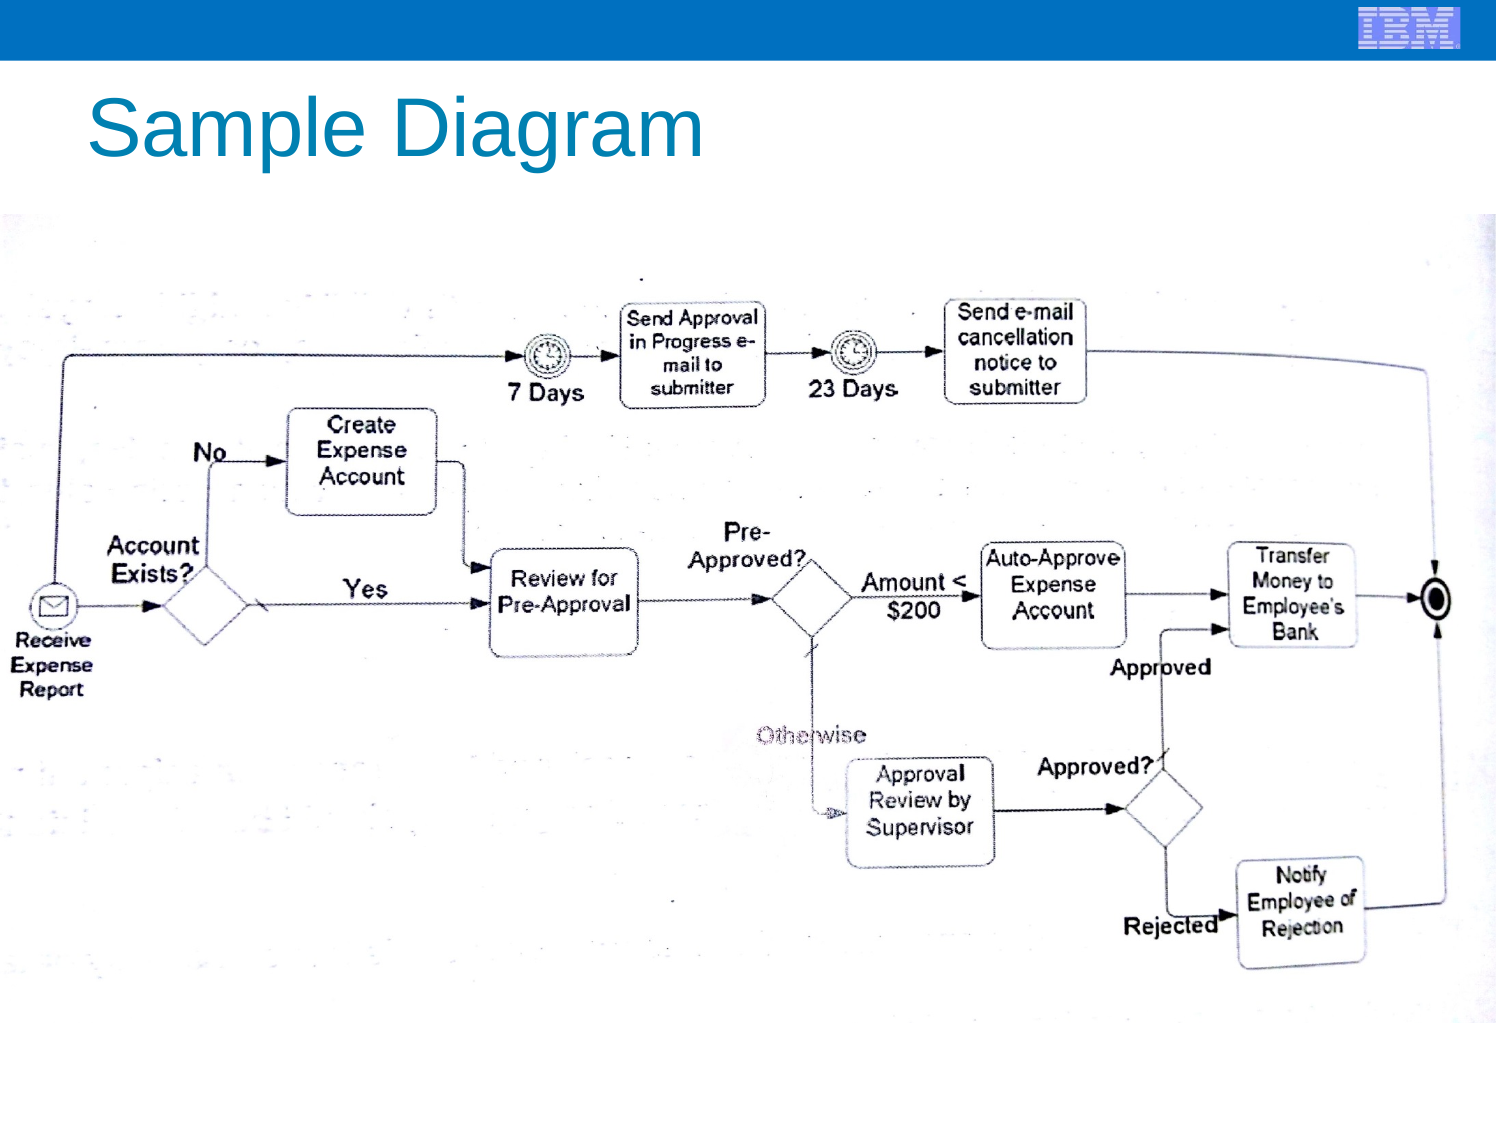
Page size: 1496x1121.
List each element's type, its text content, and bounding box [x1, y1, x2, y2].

picture [1358, 7, 1461, 49]
picture [0, 213, 1496, 1024]
title Sample Diagram [85, 72, 1410, 174]
